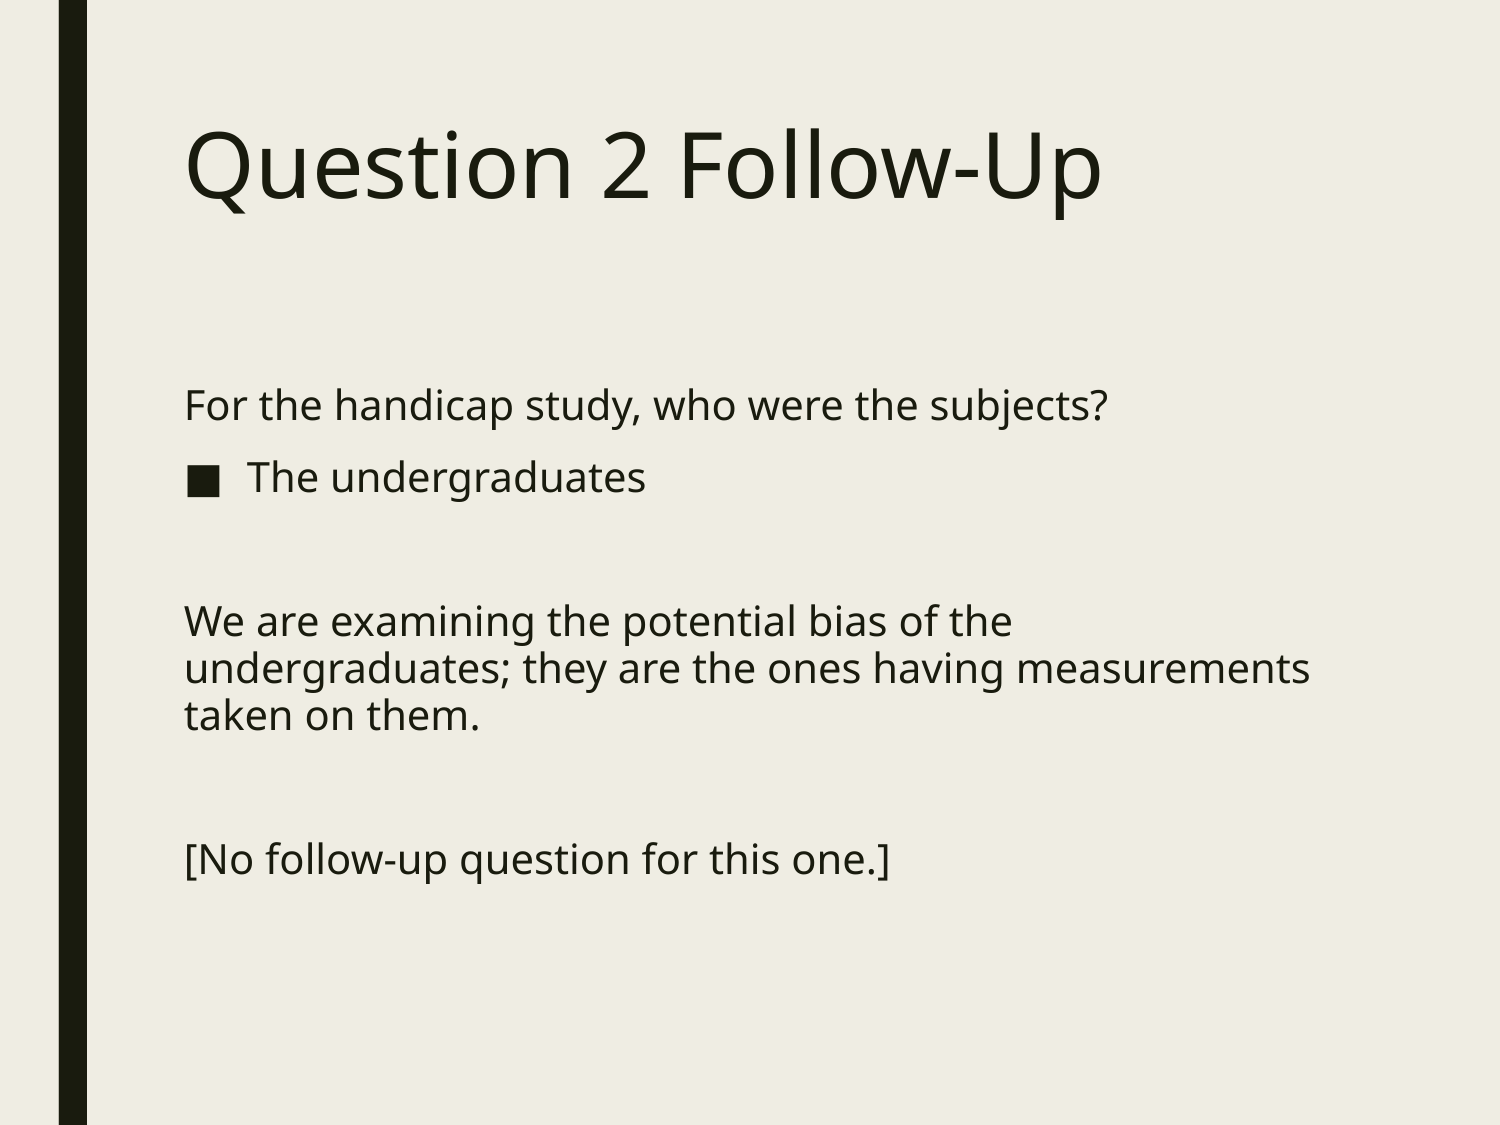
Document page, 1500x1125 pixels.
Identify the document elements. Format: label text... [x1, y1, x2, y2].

title Question 2 Follow-Up [168, 112, 1351, 357]
list For the handicap study, who were the subjects? The undergraduates We are examining the potential bias of the undergraduates; they are the ones having measurements taken on them. [No follow-up question for this one.] [168, 375, 1351, 963]
